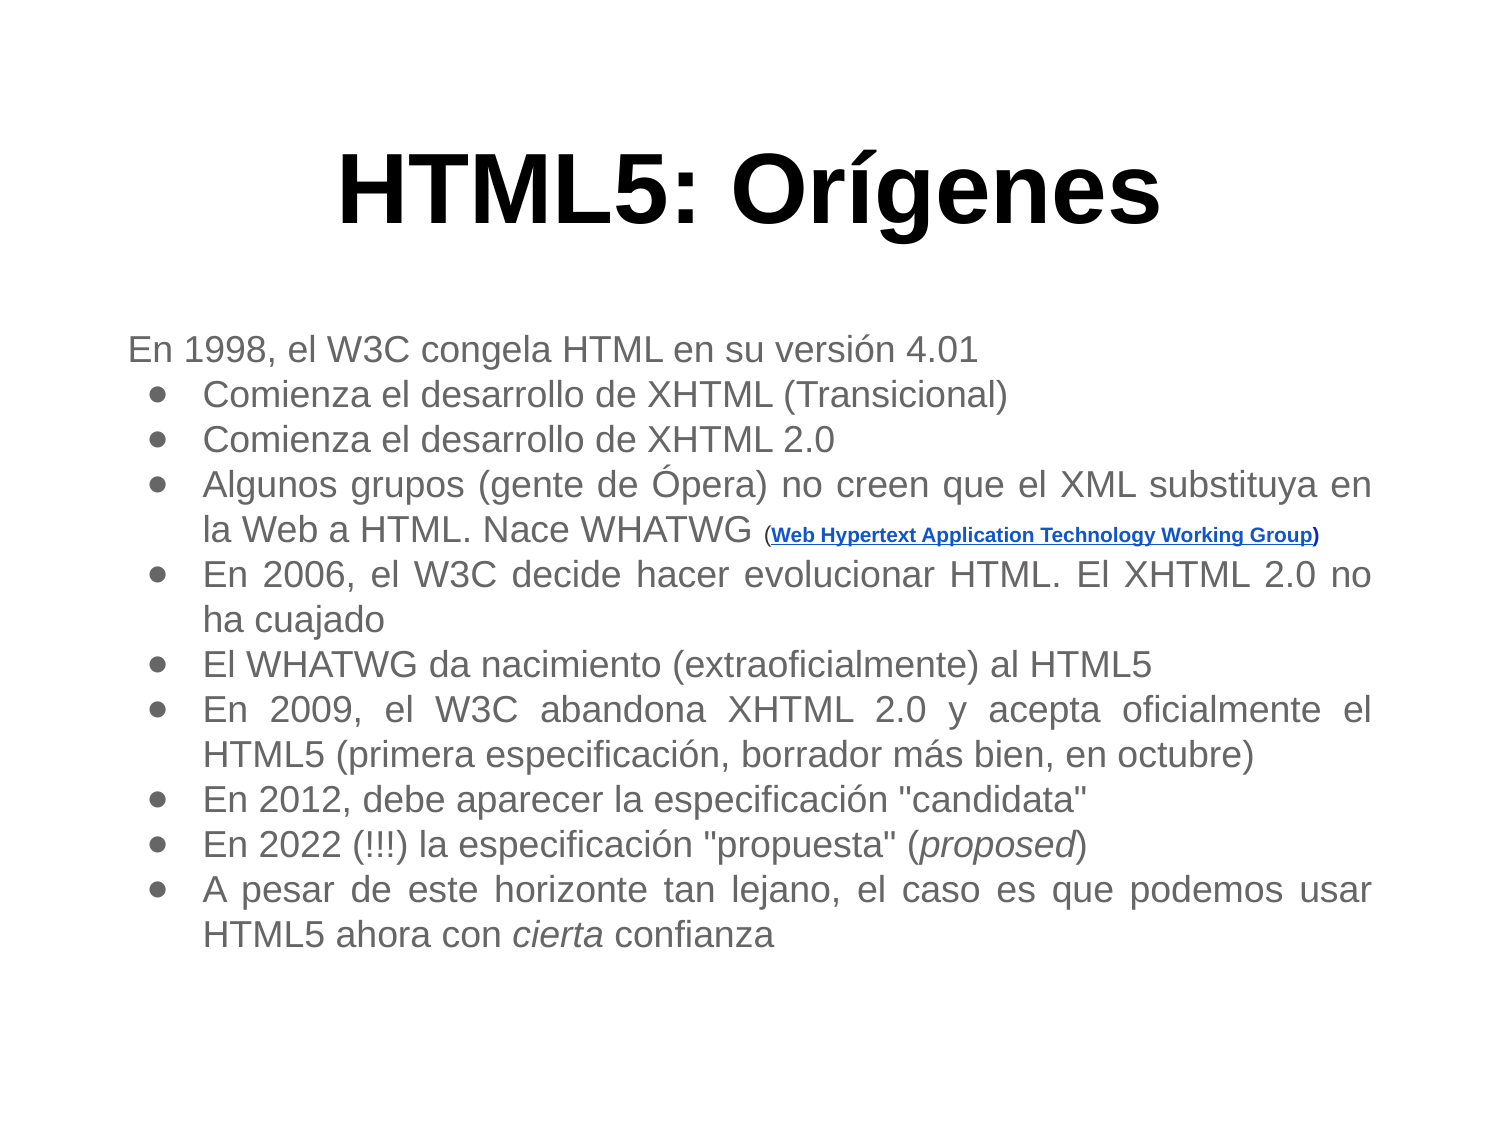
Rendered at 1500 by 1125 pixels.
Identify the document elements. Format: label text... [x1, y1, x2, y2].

title HTML5: Orígenes [112, 115, 1388, 259]
subtitle En 1998, el W3C congela HTML en su versión 4.01 Comienza el desarrollo de XHTML (Transicional) Comienza el desarrollo de XHTML 2.0 Algunos grupos (gente de Ópera) no creen que el XML substituya en la Web a HTML. Nace WHATWG (Web Hypertext Application Technology Working Group) En 2006, el W3C decide hacer evolucionar HTML. El XHTML 2.0 no ha cuajado El WHATWG da nacimiento (extraoficialmente) al HTML5 En 2009, el W3C abandona XHTML 2.0 y acepta oficialmente el HTML5 (primera especificación, borrador más bien, en octubre) En 2012, debe aparecer la especificación "candidata" En 2022 (!!!) la especificación "propuesta" (proposed) A pesar de este horizonte tan lejano, el caso es que podemos usar HTML5 ahora con cierta confianza [112, 303, 1388, 935]
